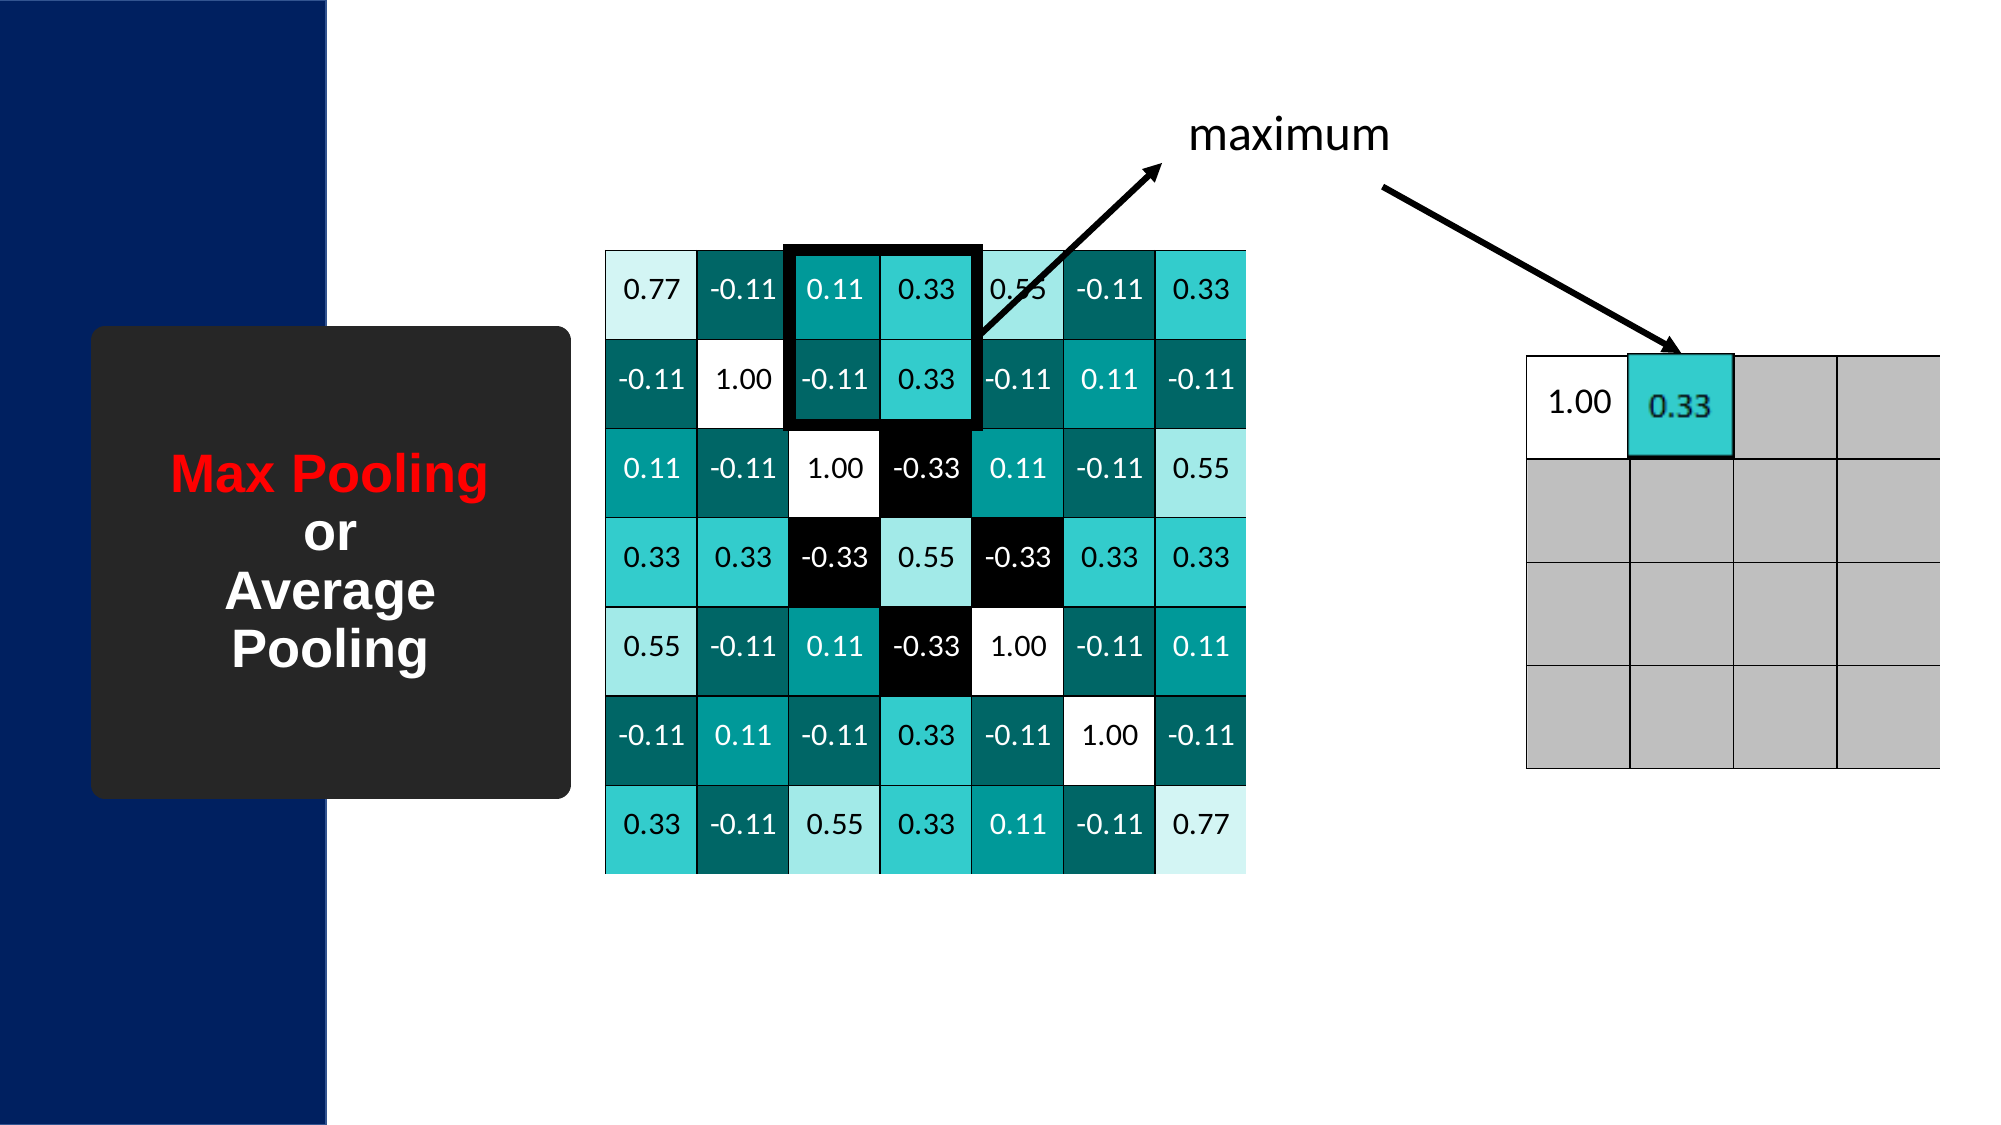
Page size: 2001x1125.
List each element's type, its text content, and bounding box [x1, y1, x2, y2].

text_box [977, 162, 1163, 338]
title Max Pooling or Average Pooling [105, 340, 557, 785]
text_box [0, 0, 327, 1125]
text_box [789, 249, 978, 425]
picture [1525, 353, 1942, 770]
text_box maximum [1158, 83, 1422, 186]
picture [604, 249, 1248, 875]
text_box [1382, 186, 1682, 354]
